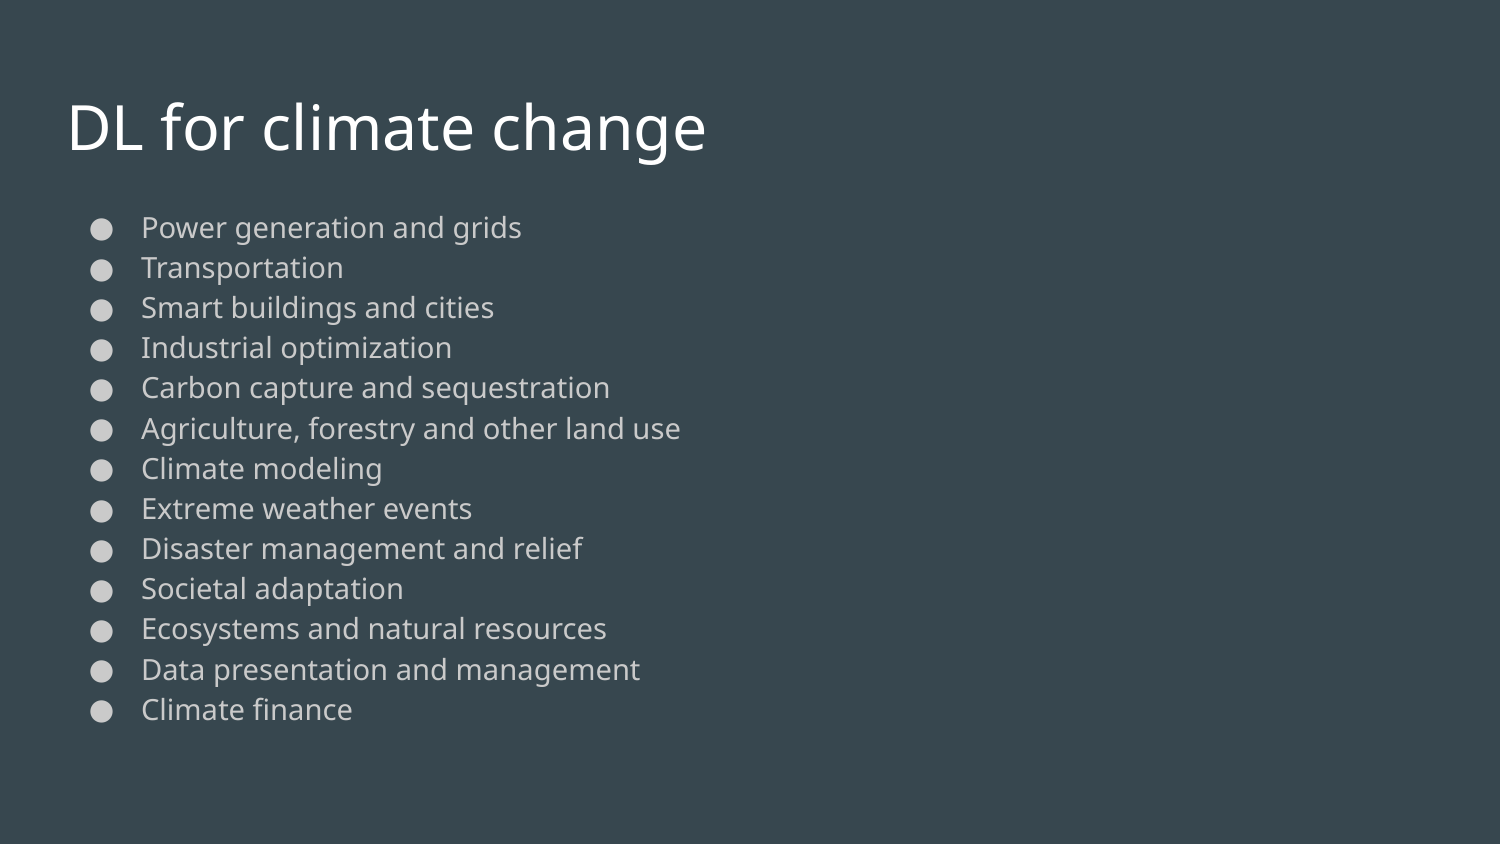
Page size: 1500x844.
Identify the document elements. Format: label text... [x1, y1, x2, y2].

title DL for climate change [51, 72, 1449, 167]
list Power generation and grids Transportation Smart buildings and cities Industrial optimization Carbon capture and sequestration Agriculture, forestry and other land use Climate modeling Extreme weather events Disaster management and relief Societal adaptation Ecosystems and natural resources Data presentation and management Climate finance [51, 189, 1449, 750]
